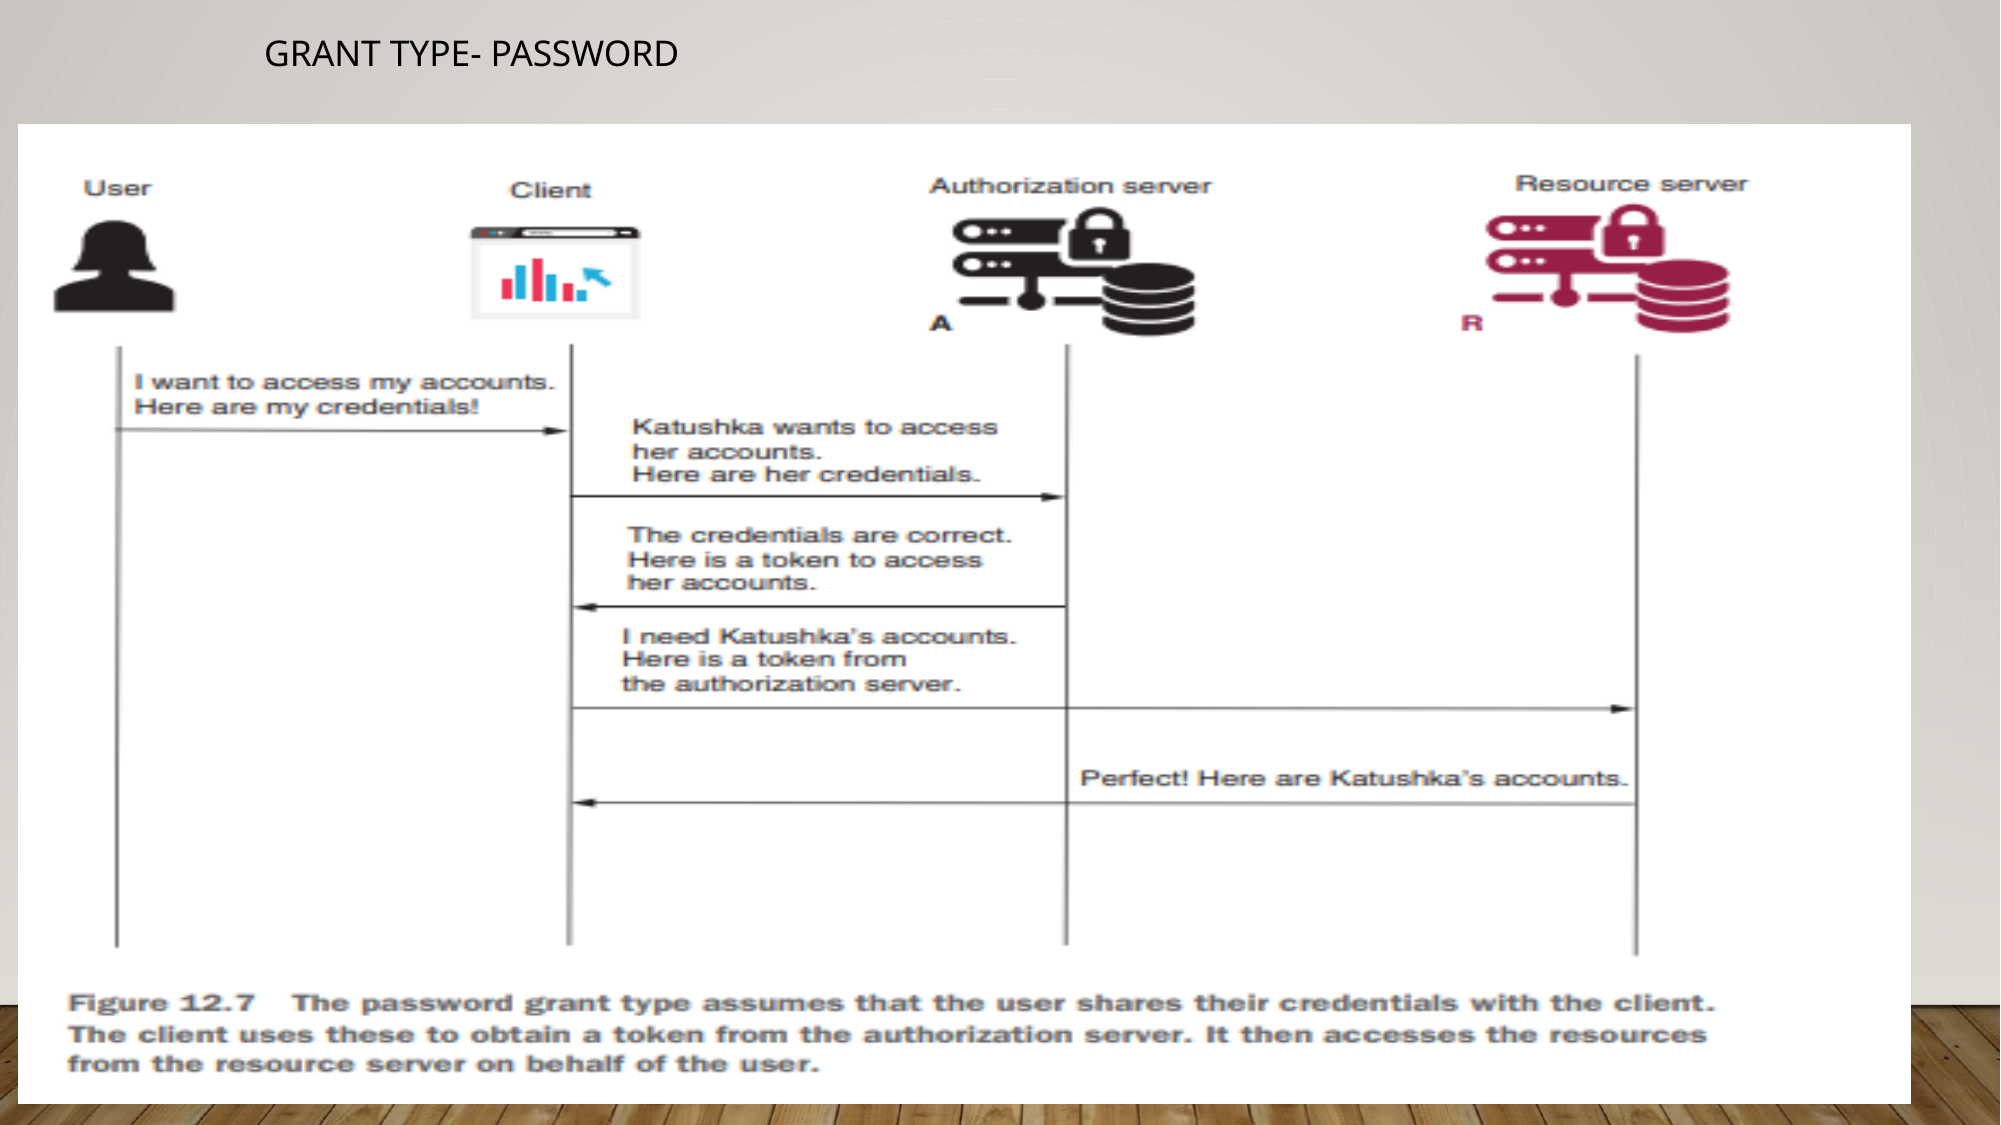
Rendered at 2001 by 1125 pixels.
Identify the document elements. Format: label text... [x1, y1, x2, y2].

title GRANT TYPE- PASSWORD [249, 28, 1825, 123]
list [17, 124, 1911, 1104]
picture [0, 1005, 2000, 1125]
